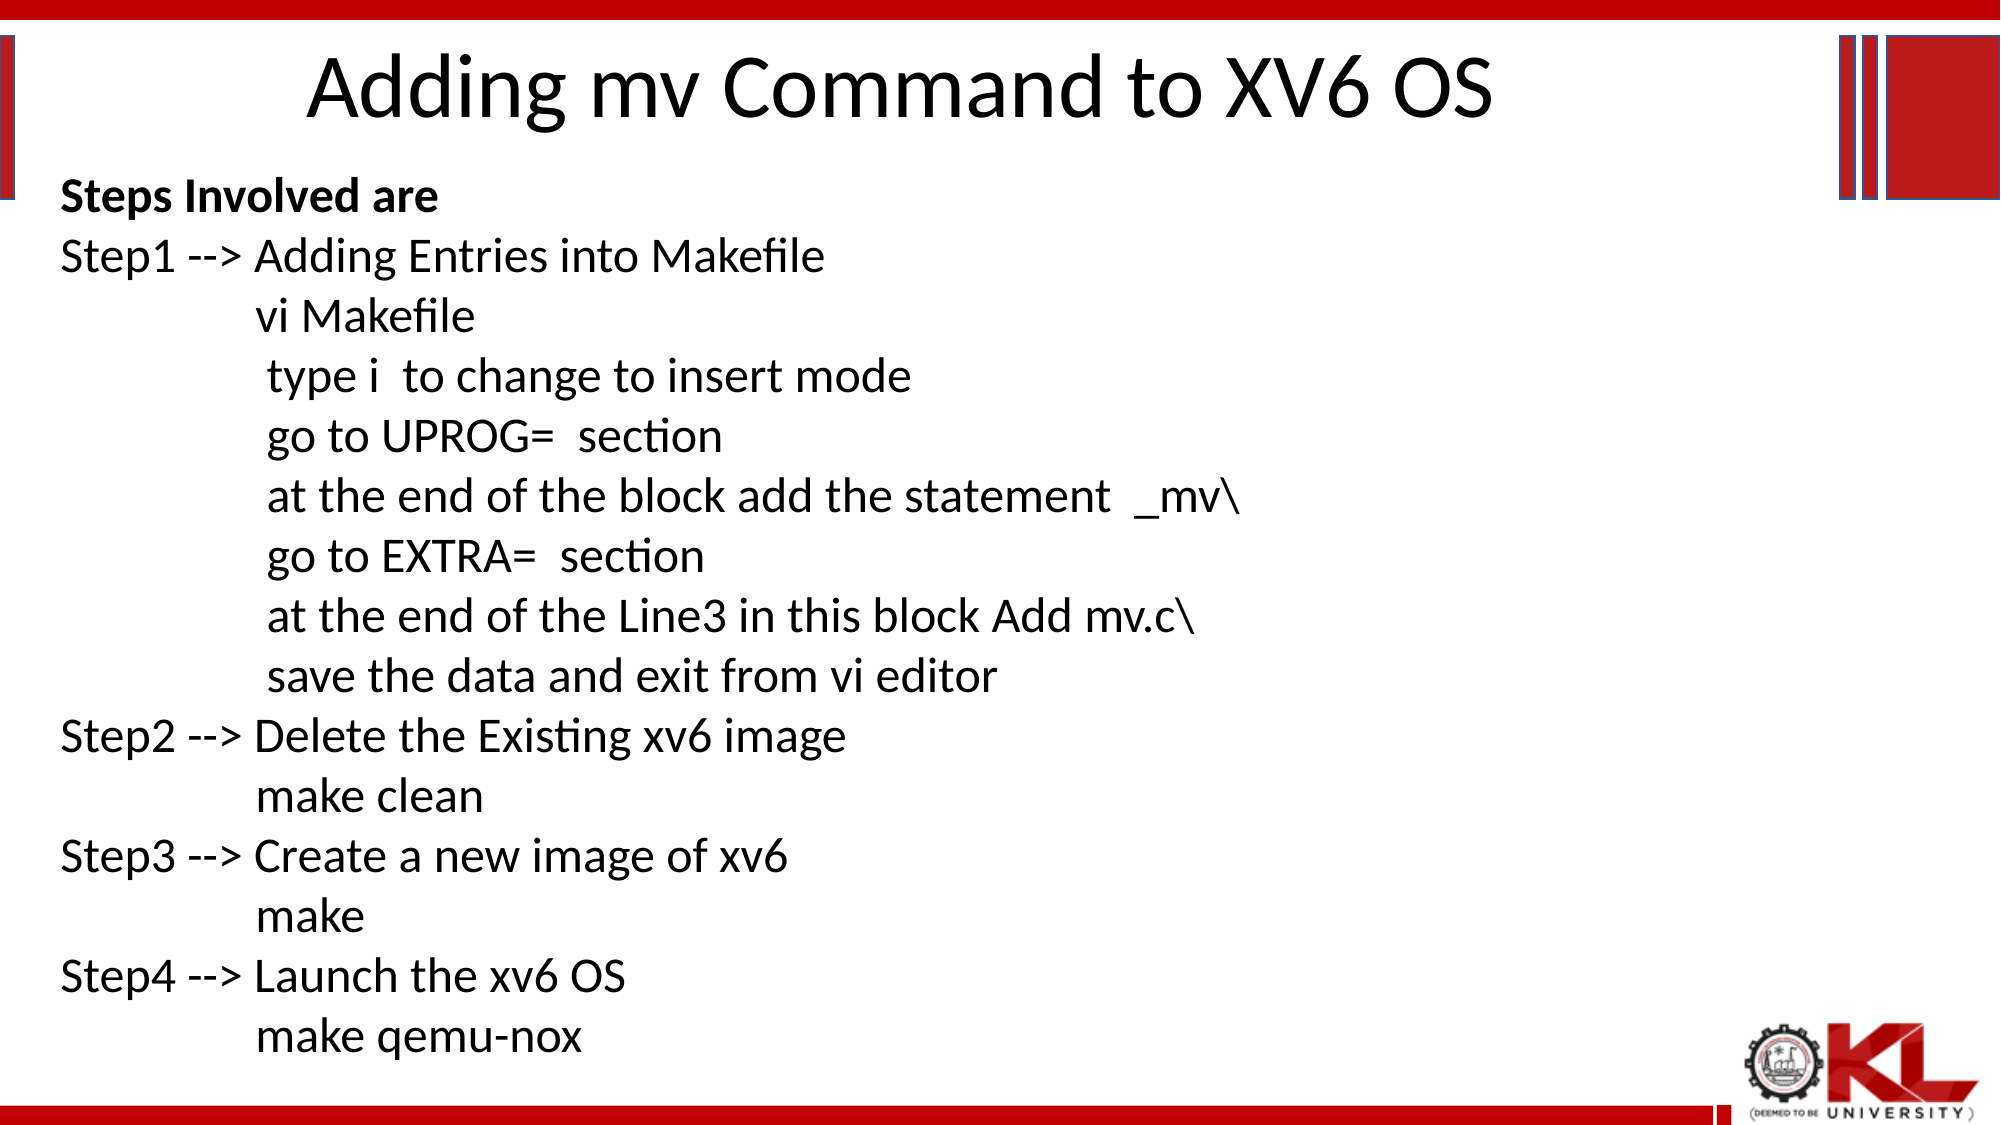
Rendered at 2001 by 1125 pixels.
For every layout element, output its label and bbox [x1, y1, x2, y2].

text_box [0, 0, 2000, 1125]
